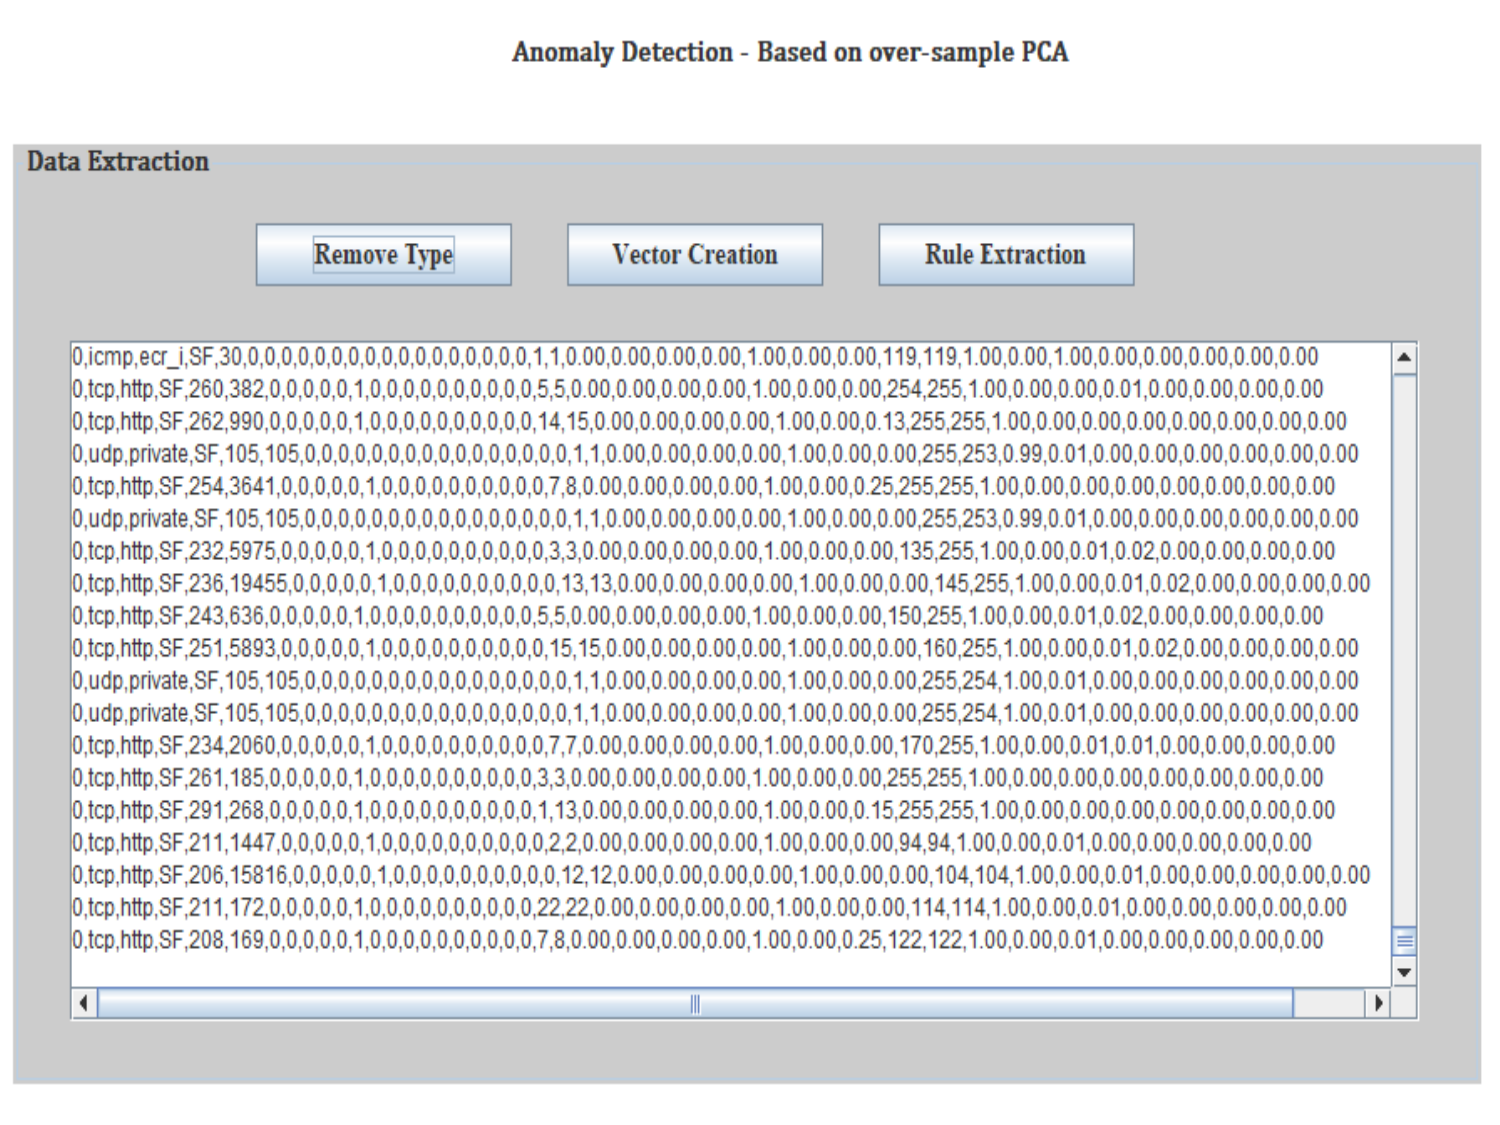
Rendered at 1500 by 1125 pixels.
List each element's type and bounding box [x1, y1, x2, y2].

list [0, 0, 1500, 1125]
